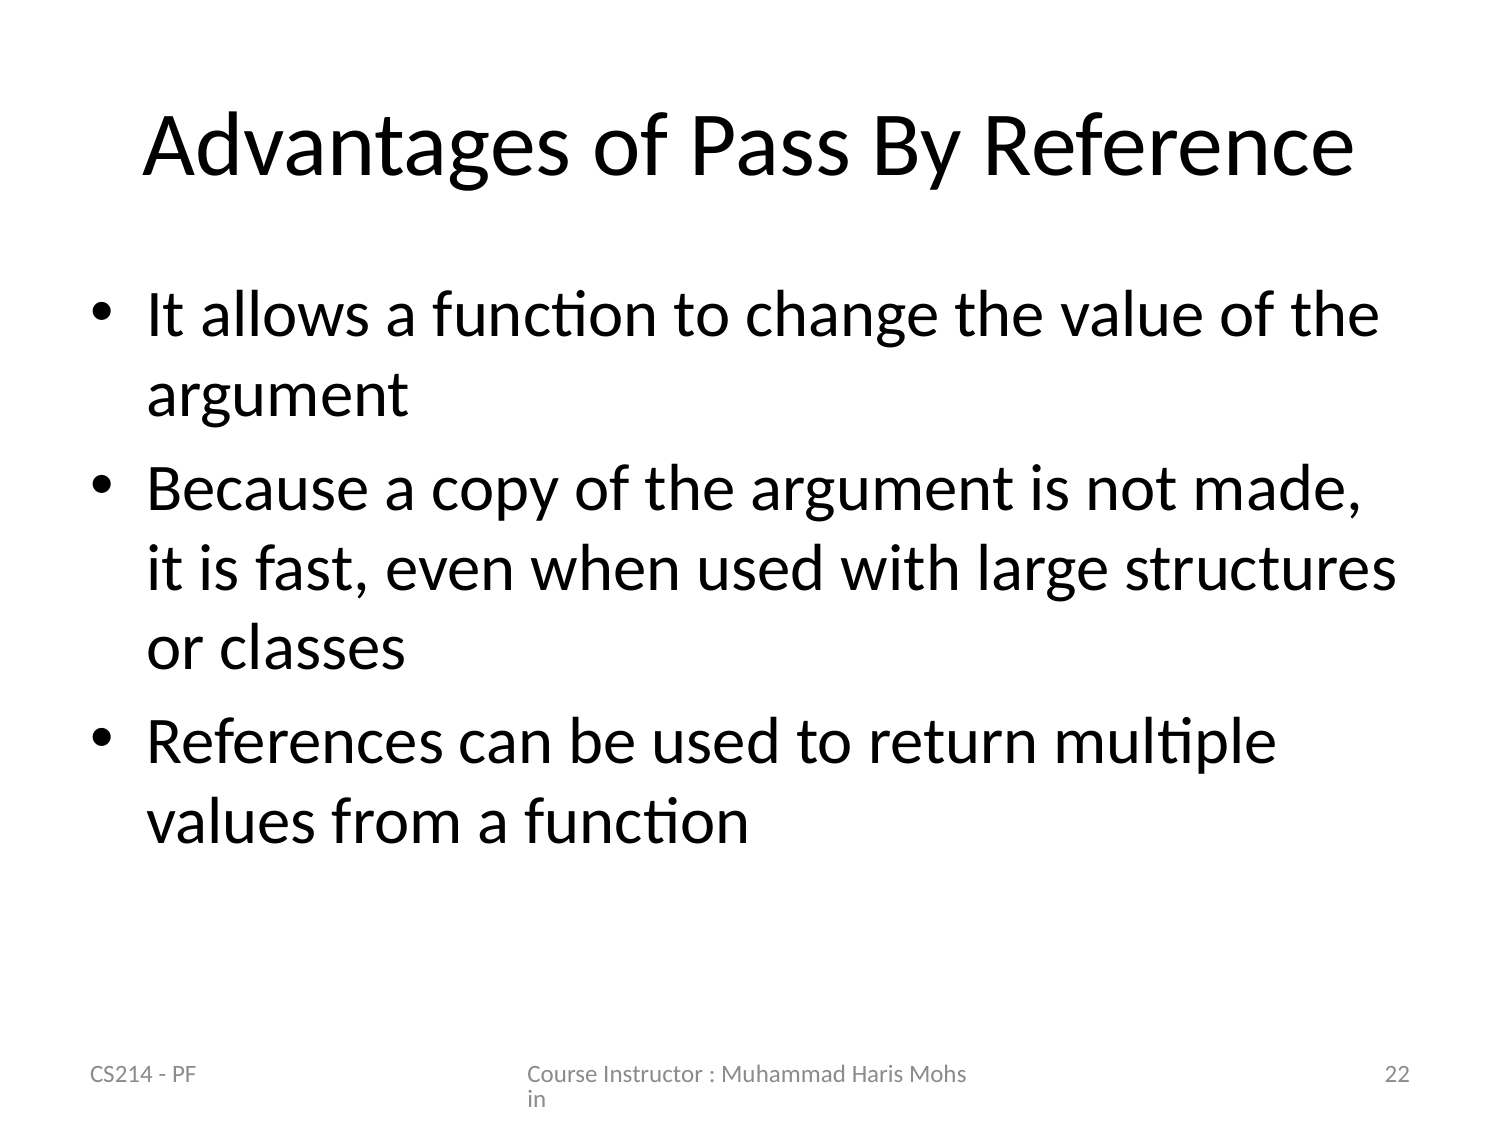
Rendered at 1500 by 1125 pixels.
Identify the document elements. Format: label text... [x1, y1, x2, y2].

title Advantages of Pass By Reference [75, 45, 1425, 233]
list It allows a function to change the value of the argument Because a copy of the argument is not made, it is fast, even when used with large structures or classes References can be used to return multiple values from a function [75, 262, 1425, 1005]
footer Course Instructor : Muhammad Haris Mohsin [512, 1042, 988, 1103]
slide_number 22 [1074, 1042, 1425, 1103]
slide_number CS214 - PF [75, 1042, 425, 1103]
